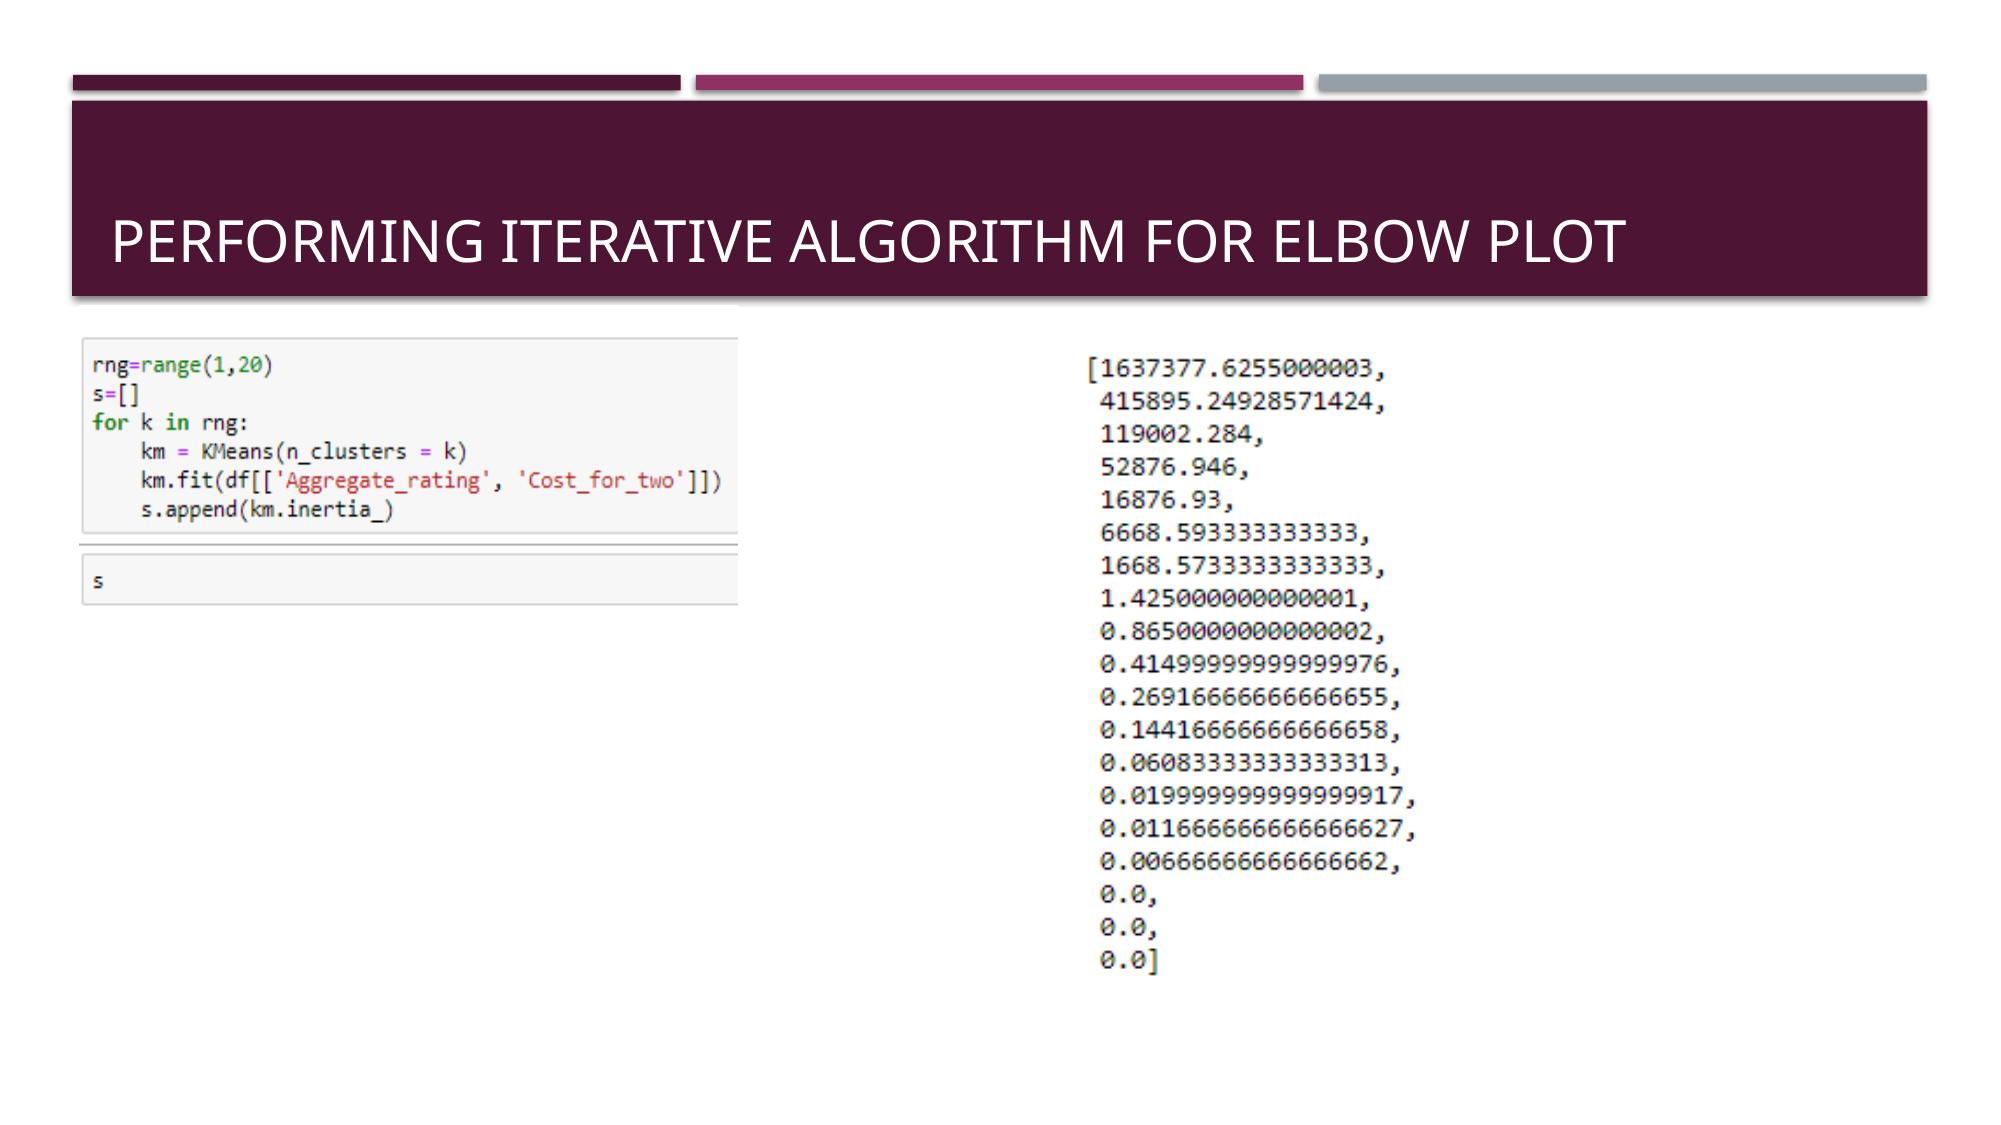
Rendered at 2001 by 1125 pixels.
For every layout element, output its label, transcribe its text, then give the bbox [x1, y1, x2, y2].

picture [1077, 343, 1513, 998]
title Performing iterative algorithm for elbow plot [95, 115, 1905, 282]
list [78, 304, 739, 607]
